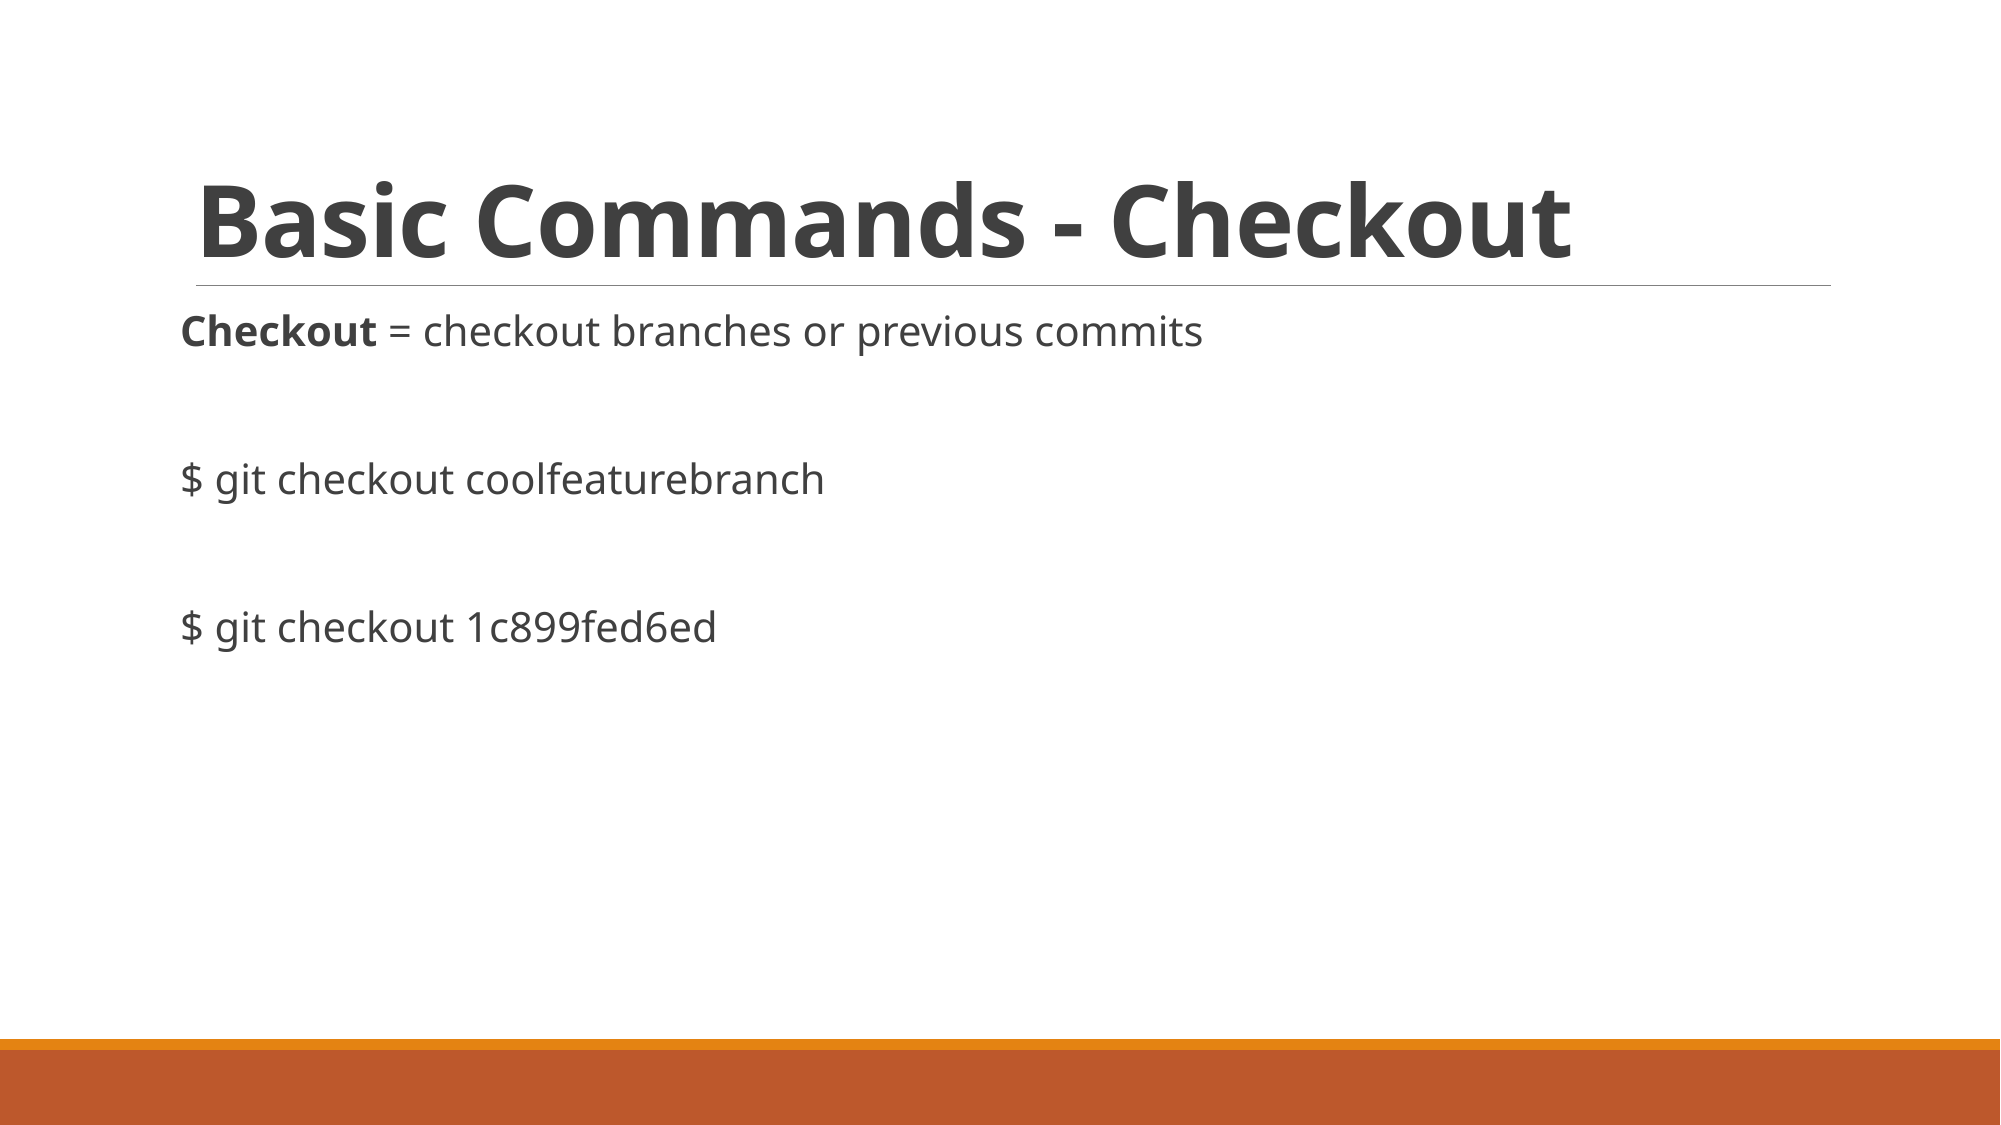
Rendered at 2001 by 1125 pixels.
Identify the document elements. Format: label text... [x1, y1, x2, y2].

title Basic Commands - Checkout [180, 47, 1830, 285]
list Checkout = checkout branches or previous commits $ git checkout coolfeaturebranch $ git checkout 1c899fed6ed [180, 302, 1830, 963]
